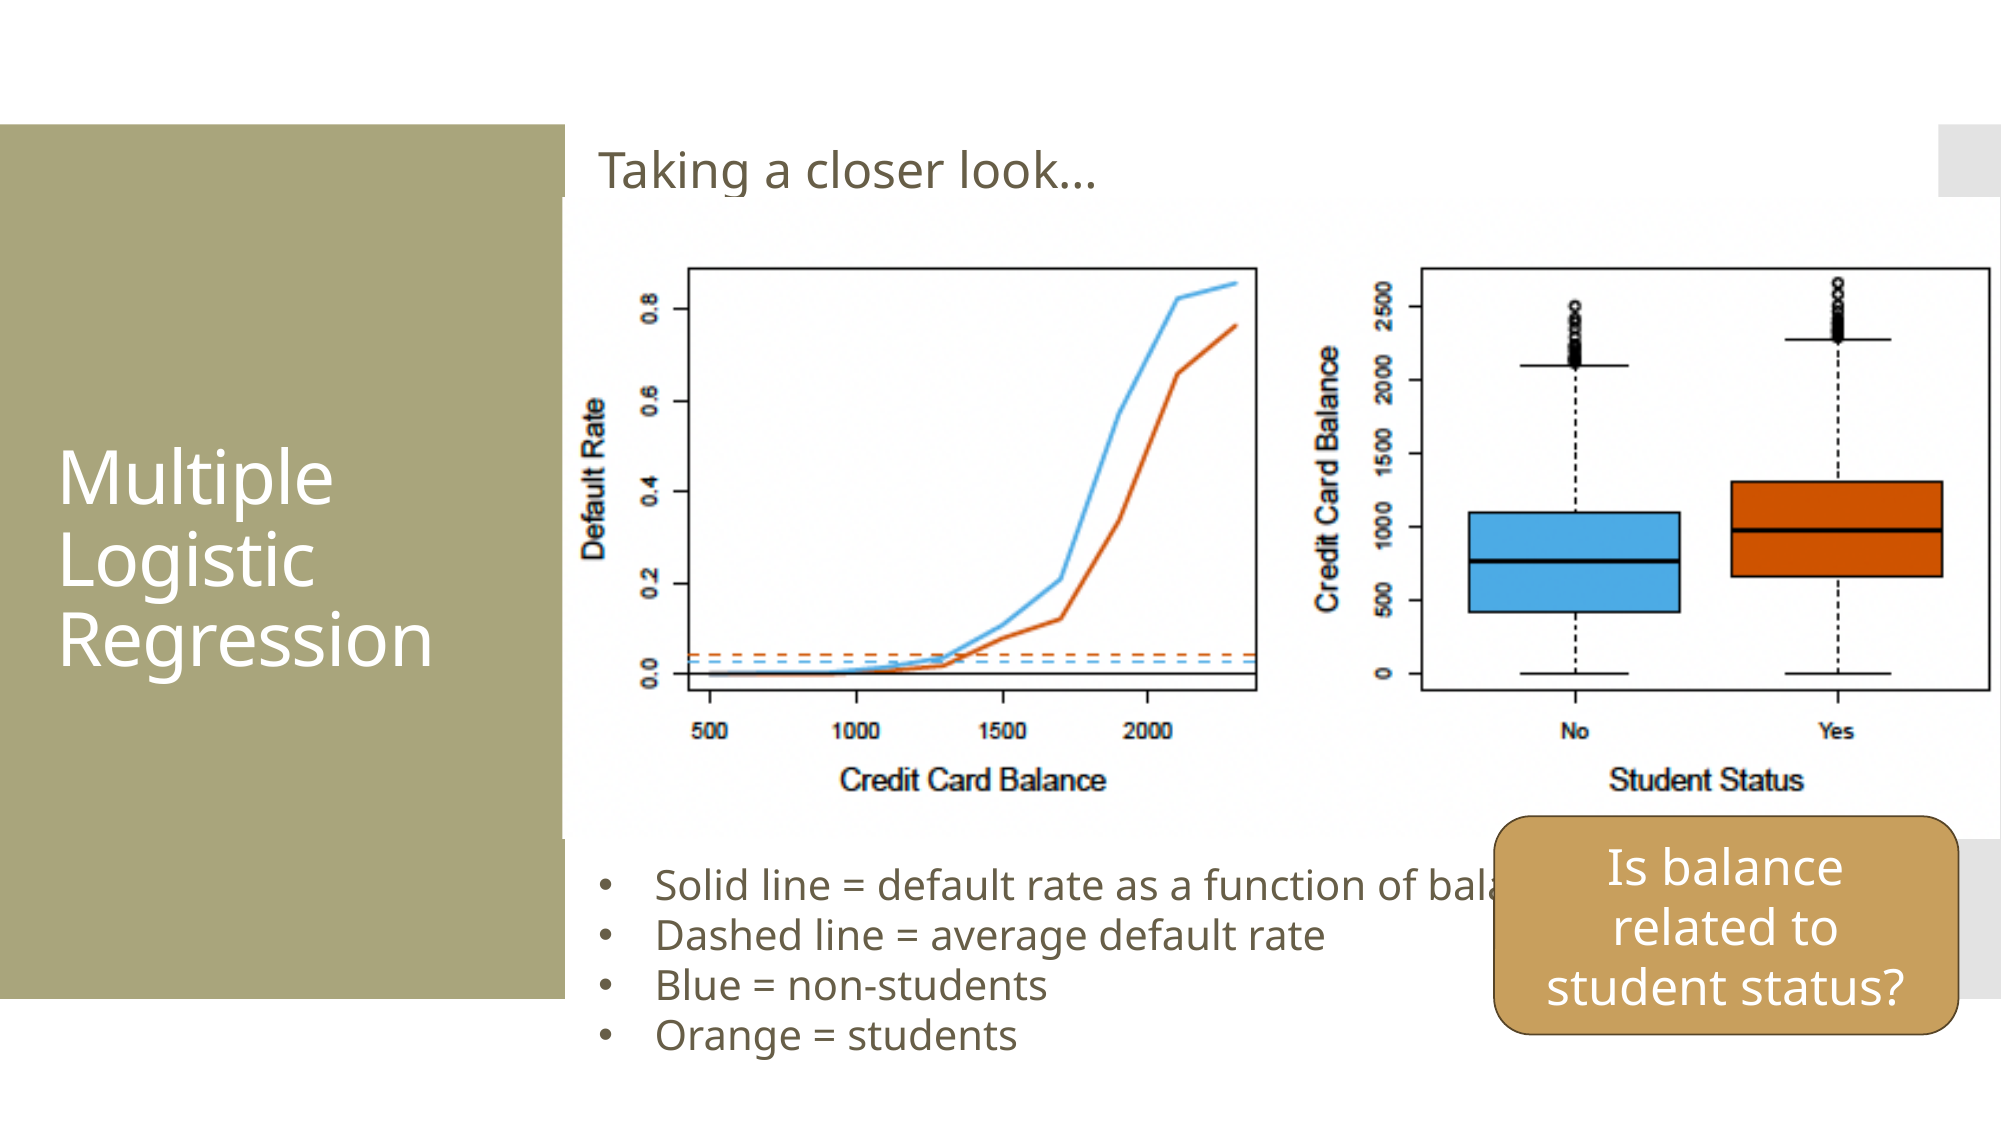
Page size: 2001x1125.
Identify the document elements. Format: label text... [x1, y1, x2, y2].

picture [561, 197, 2000, 839]
title Multiple Logistic Regression [41, 184, 525, 940]
text_box Is balance related to student status? [1493, 839, 1960, 1036]
text_box Taking a closer look… Solid line = default rate as a function of balance Dashed line = average default rate Blue = non-students Orange = students [583, 839, 1917, 1125]
text_box Taking a closer look… Solid line = default rate as a function of balance Dashed line = average default rate Blue = non-students Orange = students [583, 131, 1917, 197]
